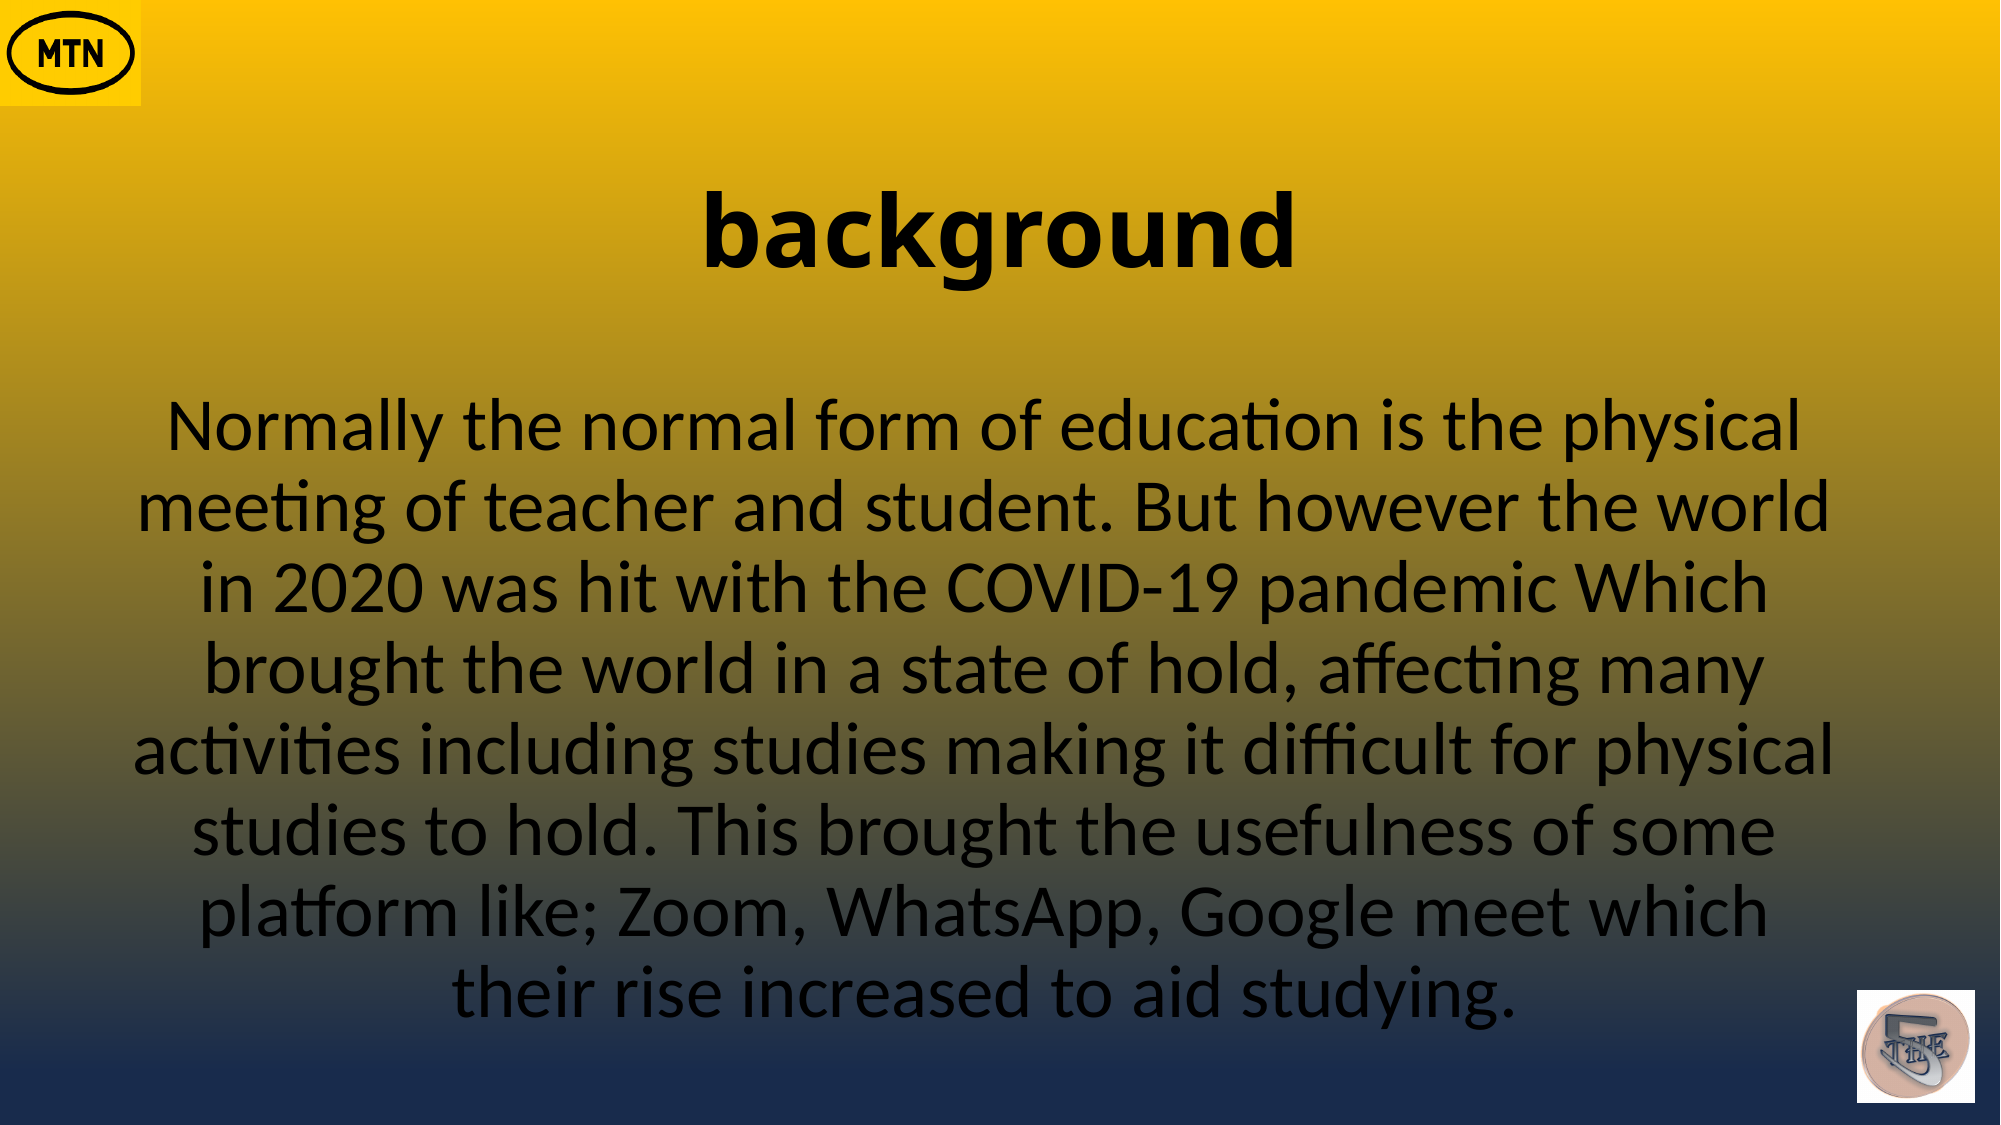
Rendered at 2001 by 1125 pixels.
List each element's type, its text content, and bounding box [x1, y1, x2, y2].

picture [1857, 990, 1975, 1103]
picture [0, 0, 141, 106]
title background [249, 105, 1750, 297]
subtitle Normally the normal form of education is the physical meeting of teacher and student. But however the world in 2020 was hit with the COVID-19 pandemic Which brought the world in a state of hold, affecting many activities including studies making it difficult for physical studies to hold. This brought the usefulness of some platform like; Zoom, WhatsApp, Google meet which their rise increased to aid studying. [113, 378, 1858, 1103]
